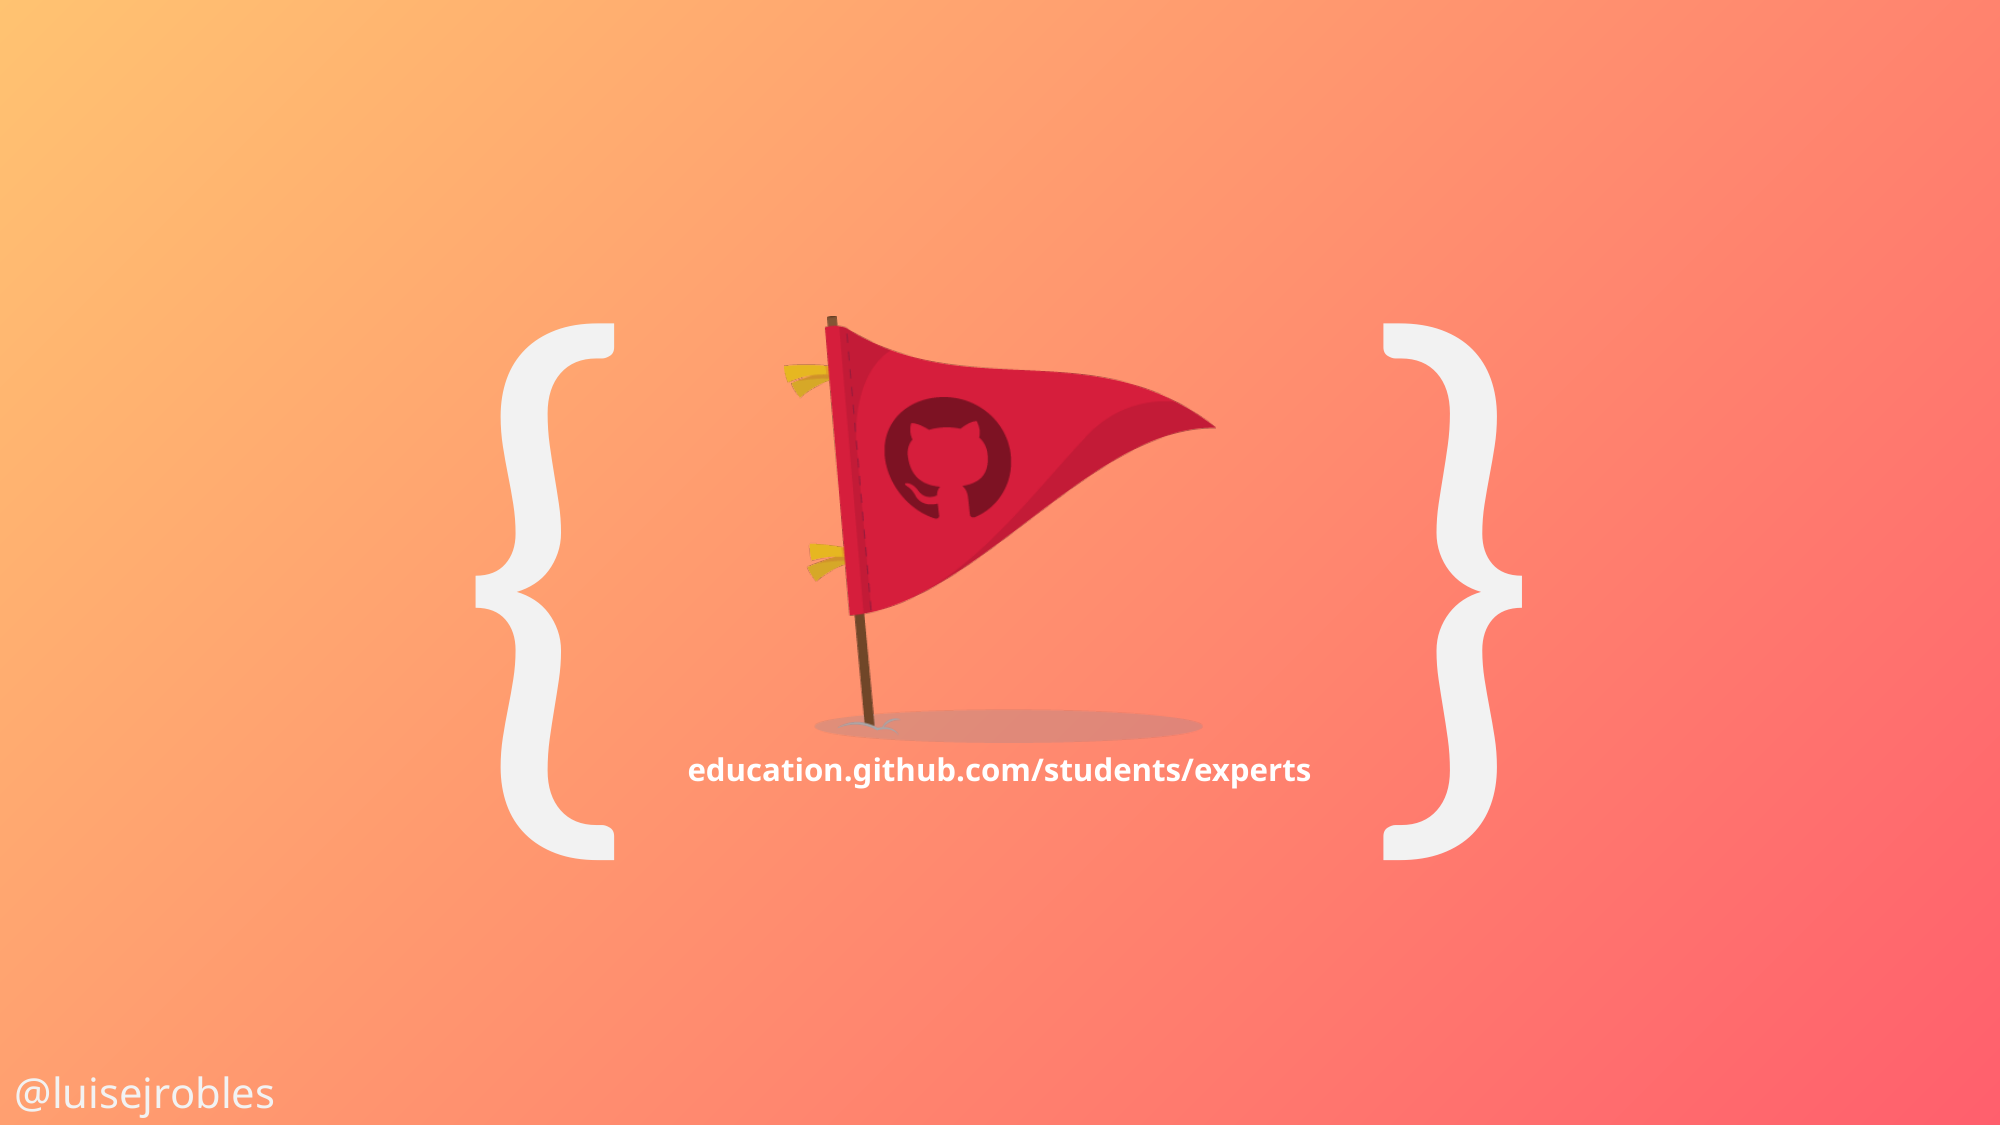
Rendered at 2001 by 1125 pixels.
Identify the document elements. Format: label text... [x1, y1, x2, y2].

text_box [659, 316, 1341, 796]
text_box } [1334, 143, 1561, 909]
text_box @luisejrobles [0, 1059, 316, 1125]
text_box { [438, 143, 666, 909]
